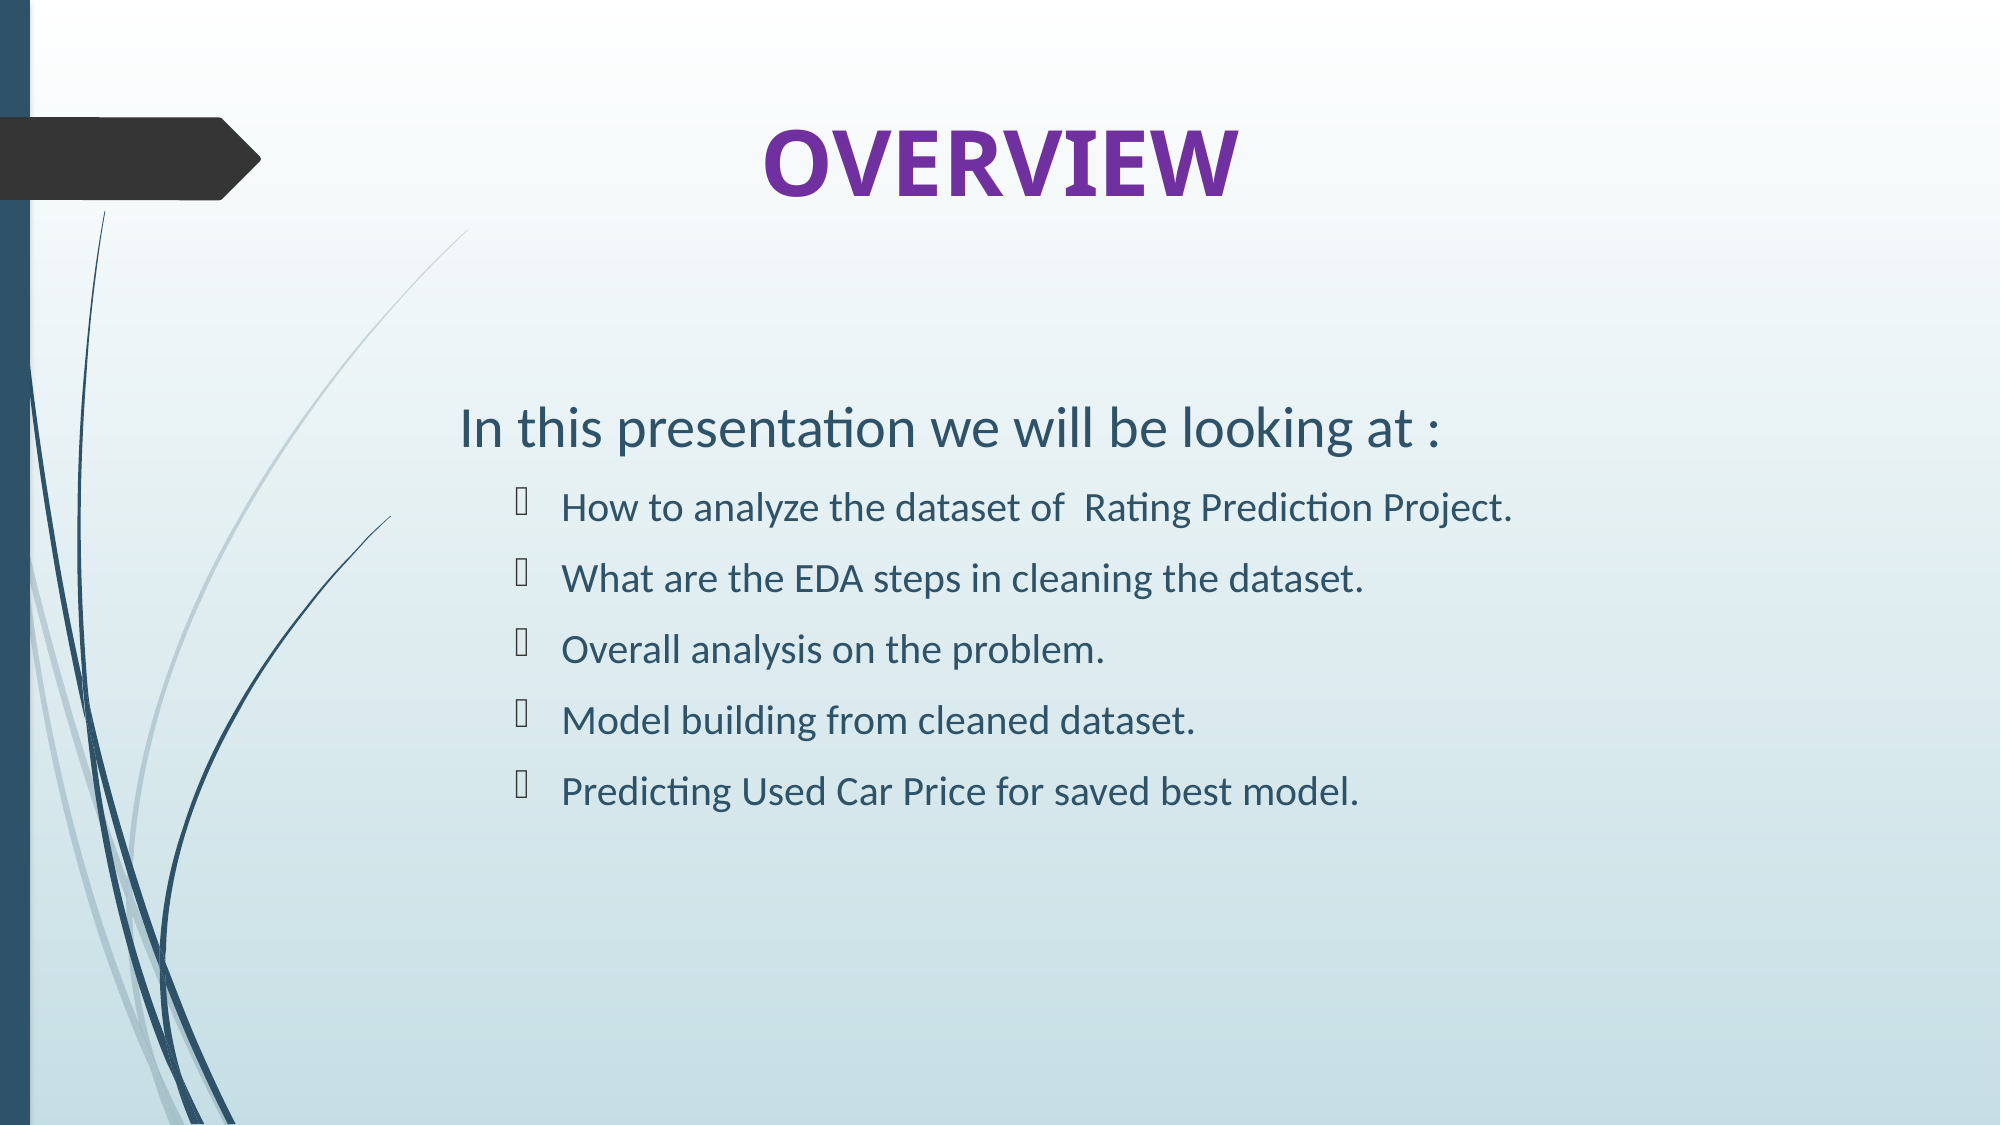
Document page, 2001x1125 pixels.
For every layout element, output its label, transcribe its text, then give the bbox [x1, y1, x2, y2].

title OVERVIEW [212, 97, 1788, 211]
list In this presentation we will be looking at : How to analyze the dataset of Rating Prediction Project. What are the EDA steps in cleaning the dataset. Overall analysis on the problem. Model building from cleaned dataset. Predicting Used Car Price for saved best model. [424, 381, 2000, 1125]
